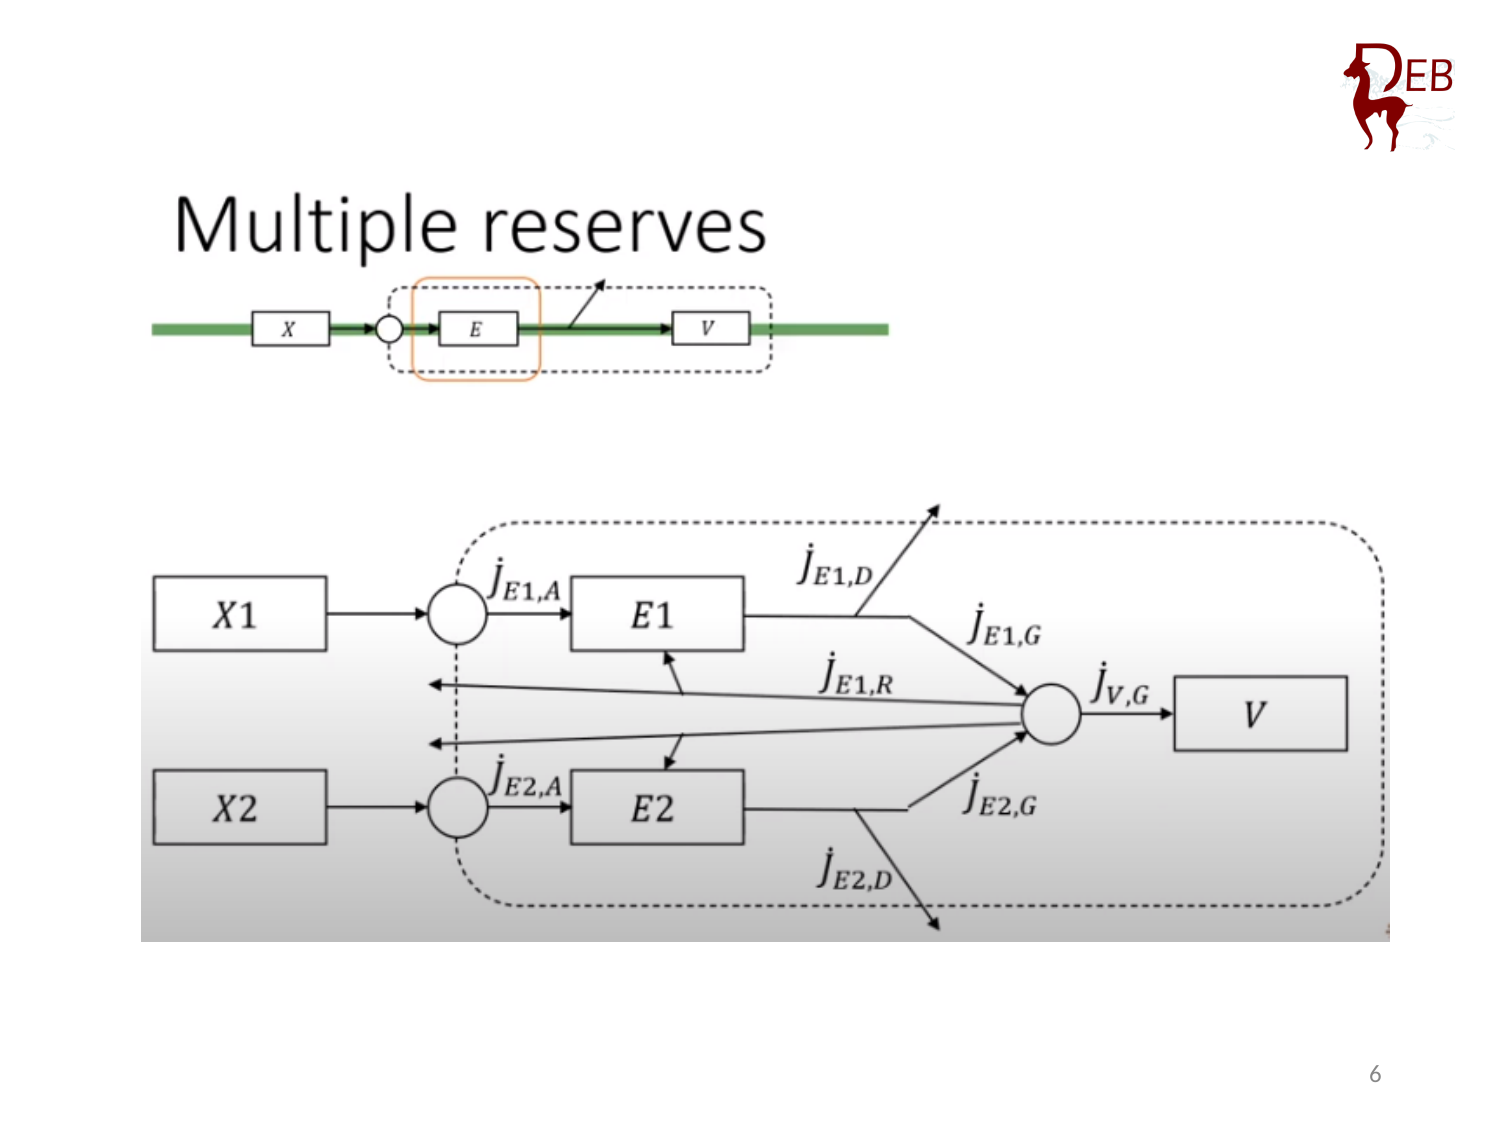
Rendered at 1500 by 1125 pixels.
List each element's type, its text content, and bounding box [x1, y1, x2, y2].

picture [1339, 34, 1455, 153]
slide_number 6 [1059, 1042, 1397, 1103]
picture [141, 487, 1391, 942]
picture [141, 178, 900, 401]
